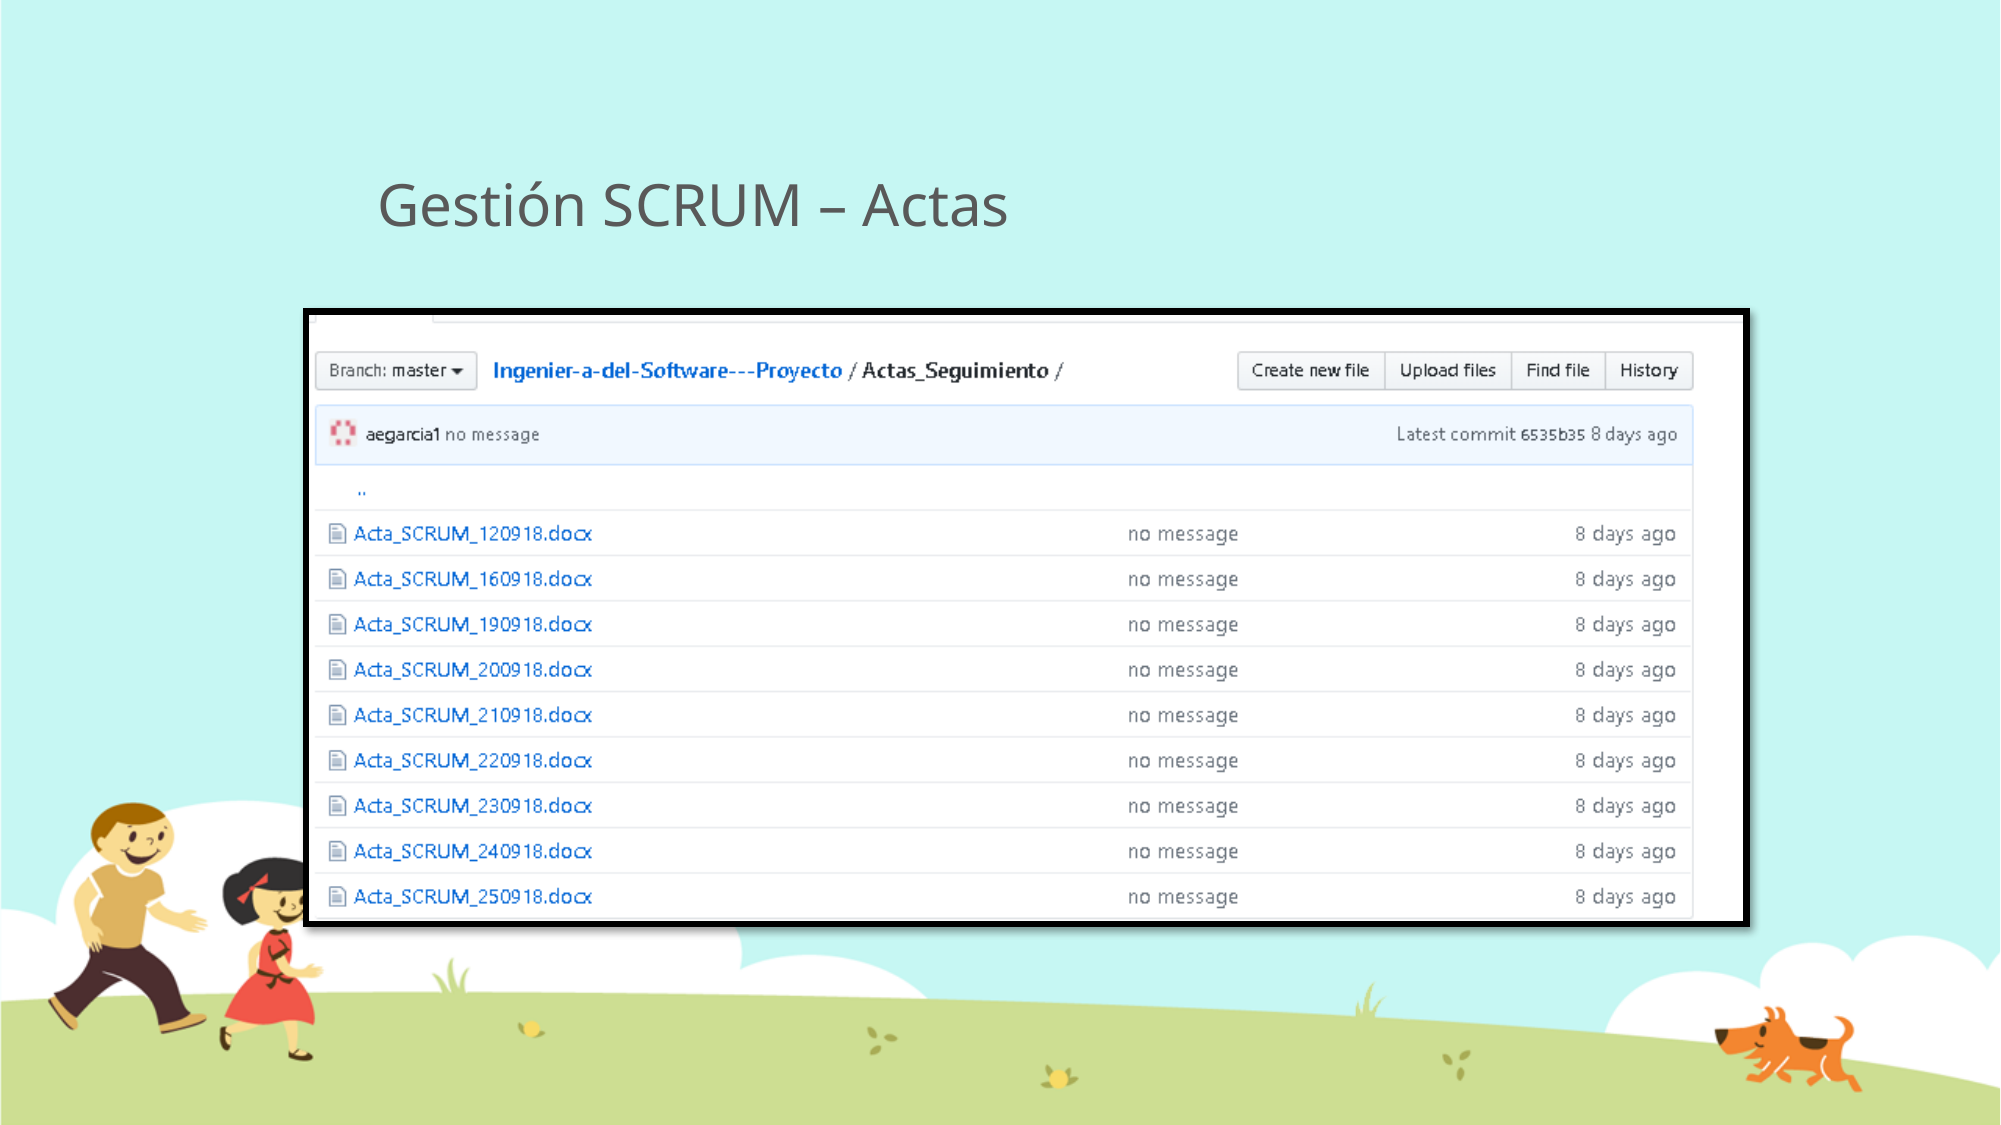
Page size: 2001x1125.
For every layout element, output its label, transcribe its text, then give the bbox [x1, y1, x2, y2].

title Gestión SCRUM – Actas [362, 99, 1235, 247]
picture [0, 0, 2001, 1125]
